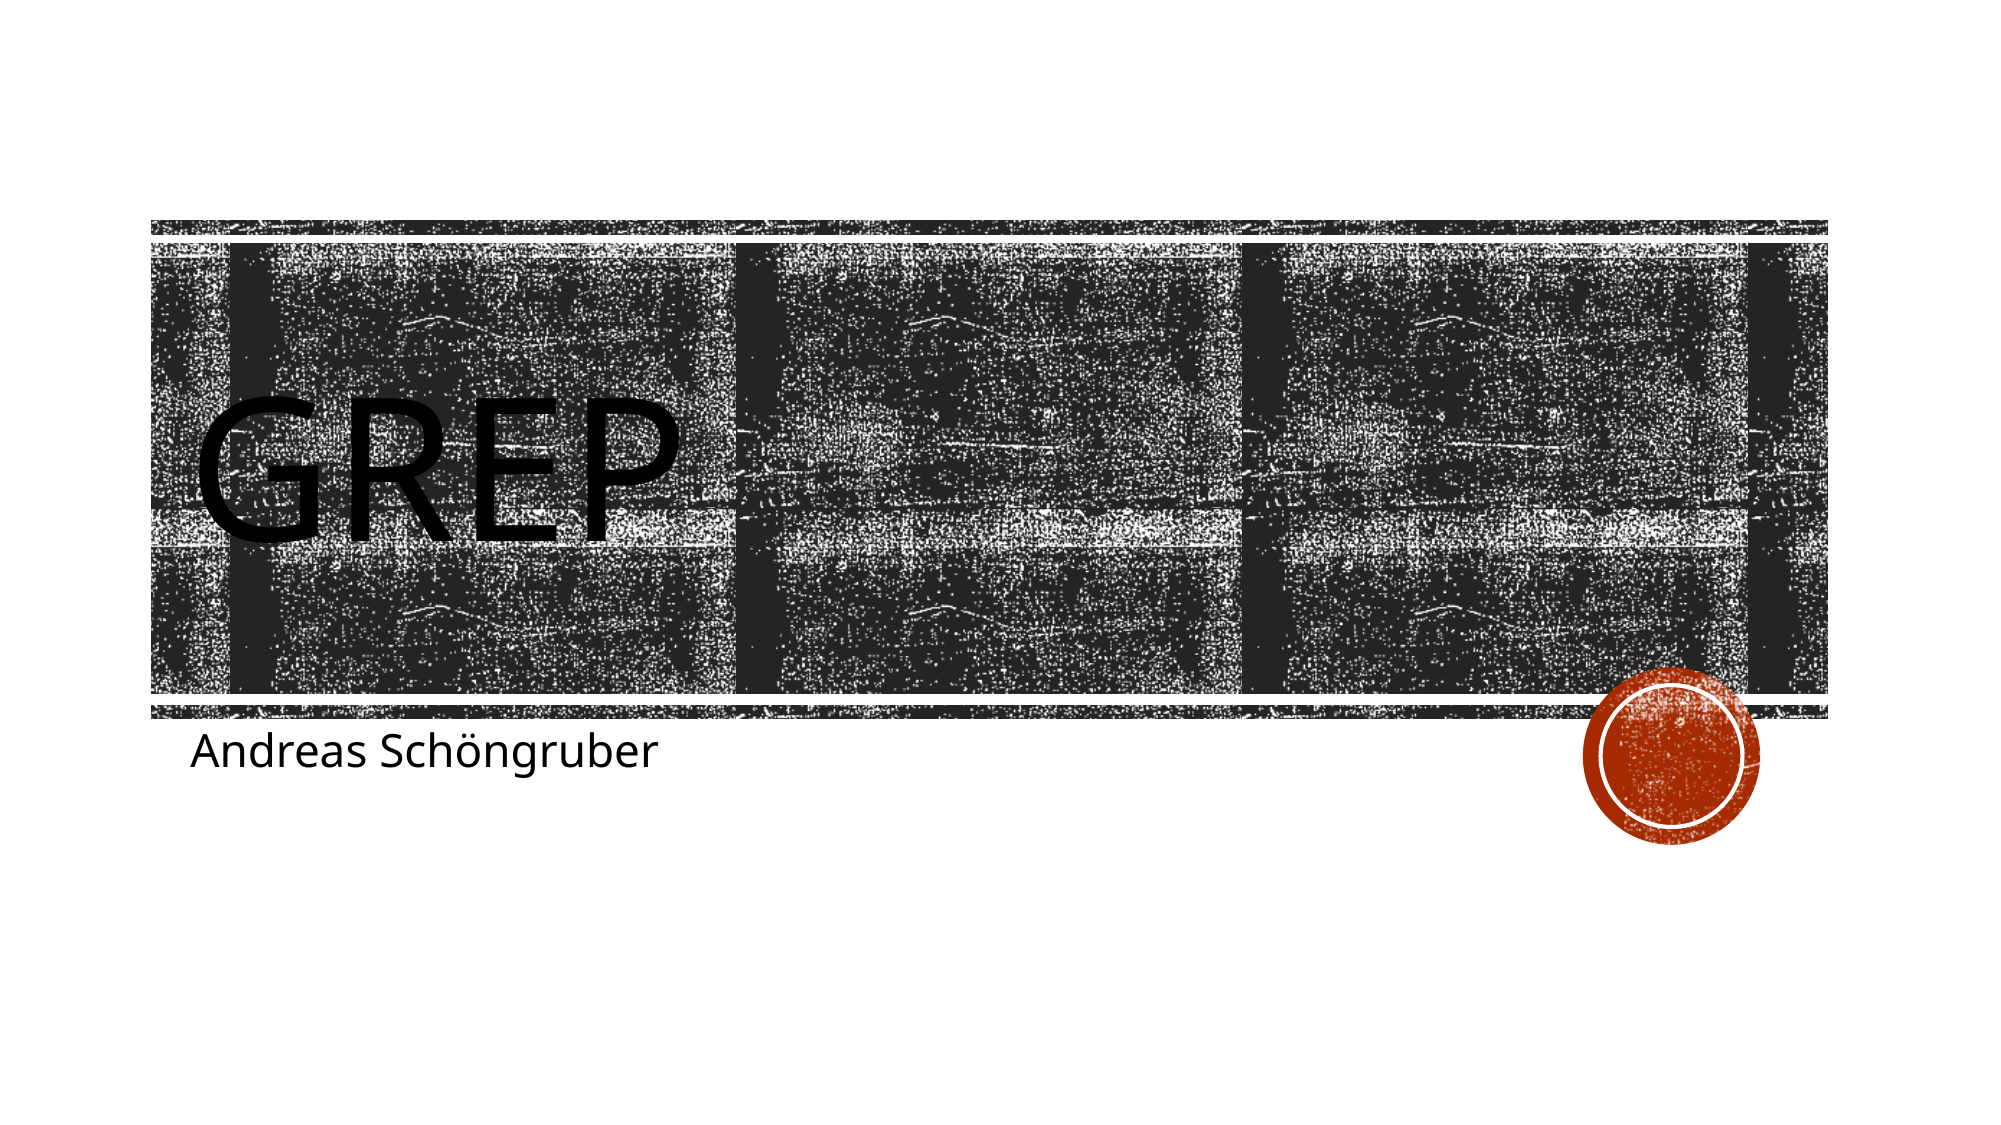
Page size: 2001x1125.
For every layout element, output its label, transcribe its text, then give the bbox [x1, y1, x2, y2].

subtitle Andreas Schöngruber [175, 720, 1470, 896]
title Grep [172, 234, 1808, 733]
